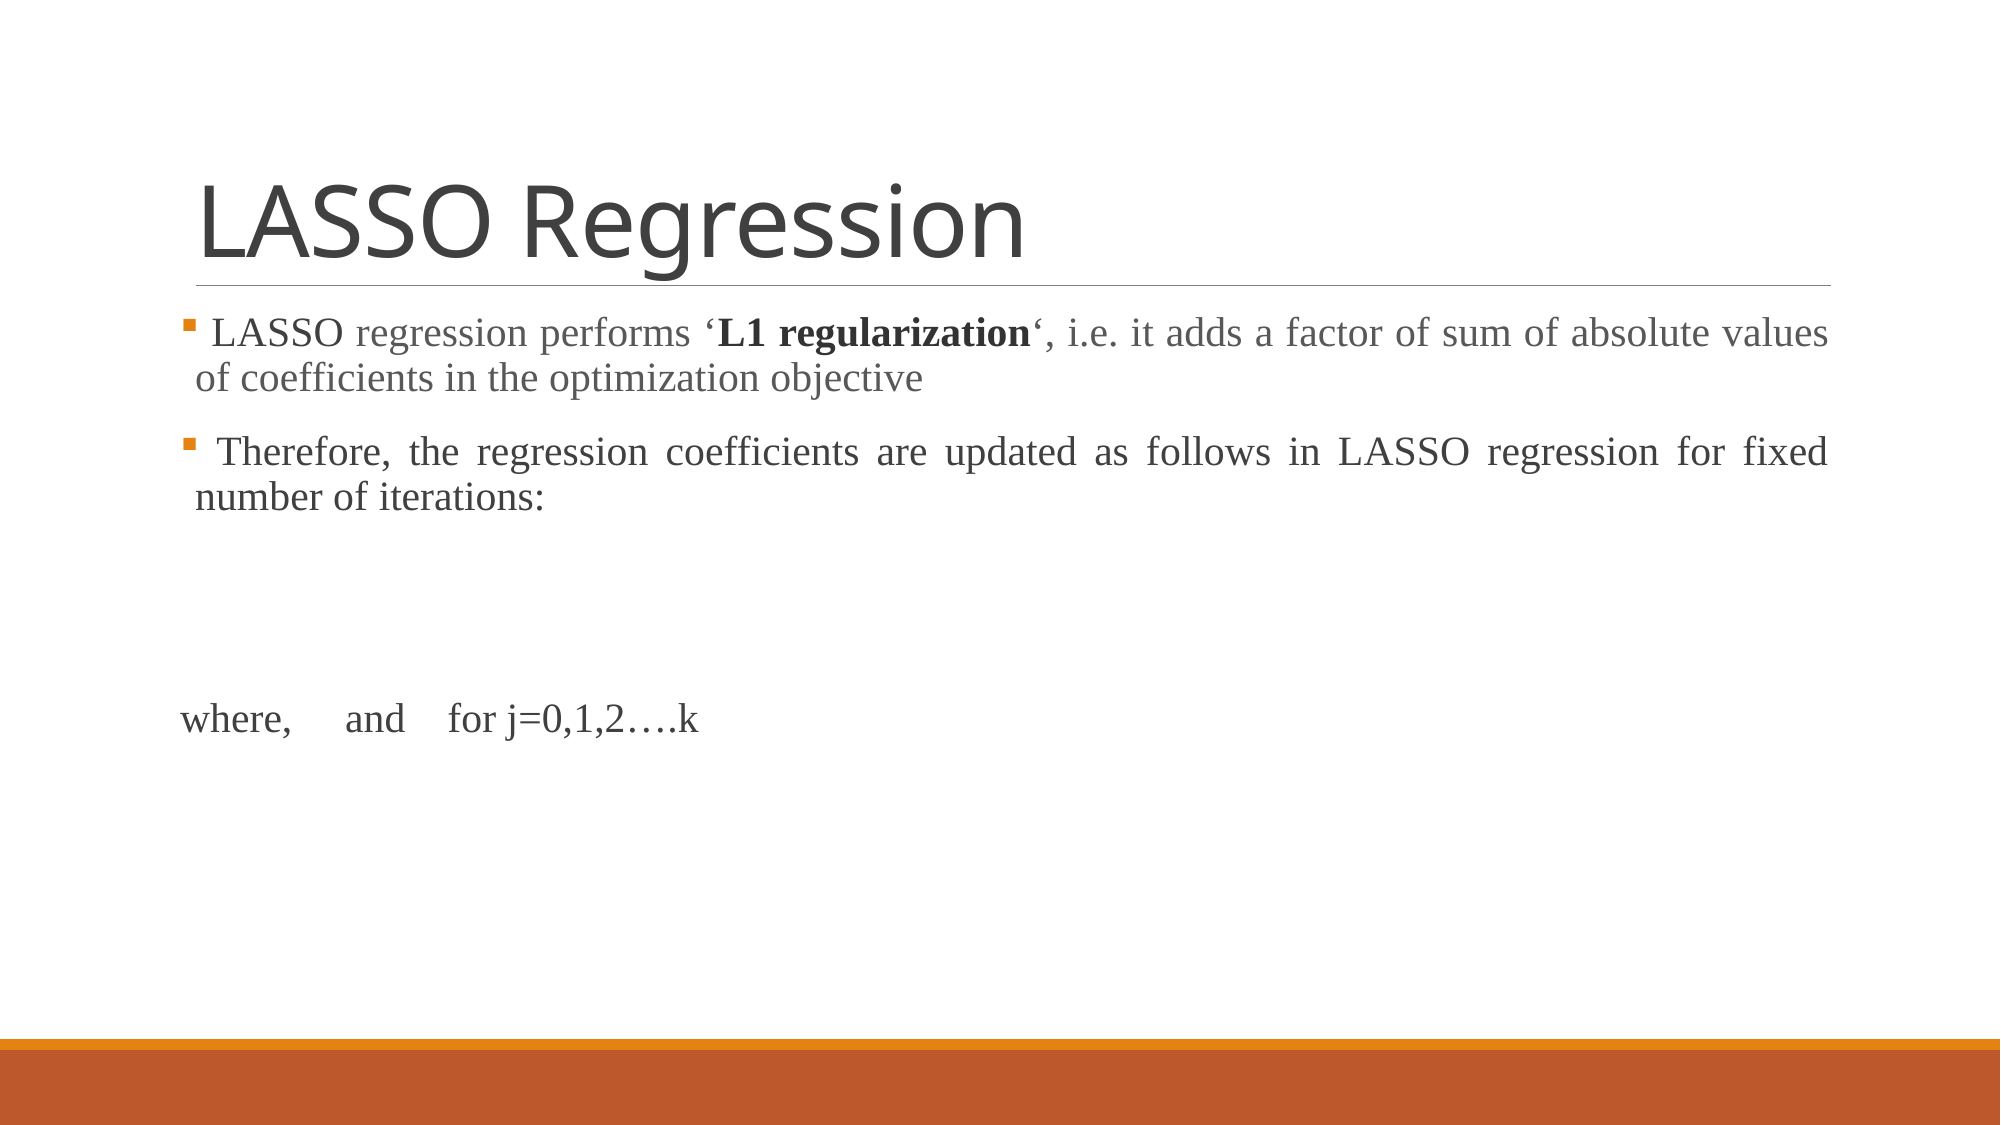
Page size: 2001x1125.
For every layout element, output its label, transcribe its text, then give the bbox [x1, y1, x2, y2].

title LASSO Regression [180, 47, 1830, 285]
